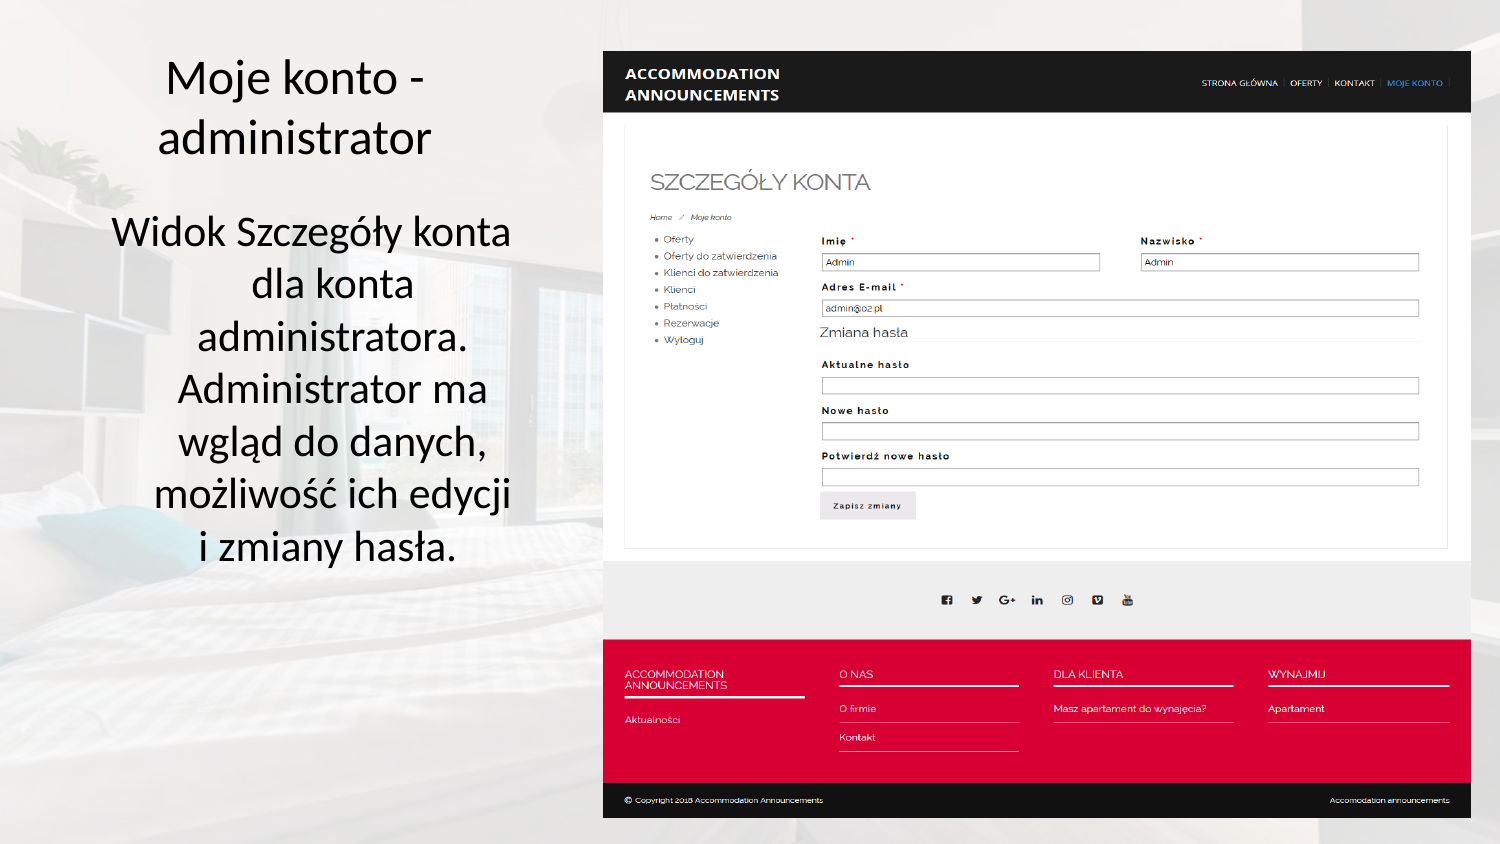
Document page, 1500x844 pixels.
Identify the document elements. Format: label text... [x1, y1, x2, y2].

list Widok Szczegóły konta dla konta administratora. Administrator ma wgląd do danych, możliwość ich edycji i zmiany hasła. [99, 196, 524, 754]
title Moje konto - administrator [50, 33, 539, 175]
picture [603, 51, 1471, 818]
